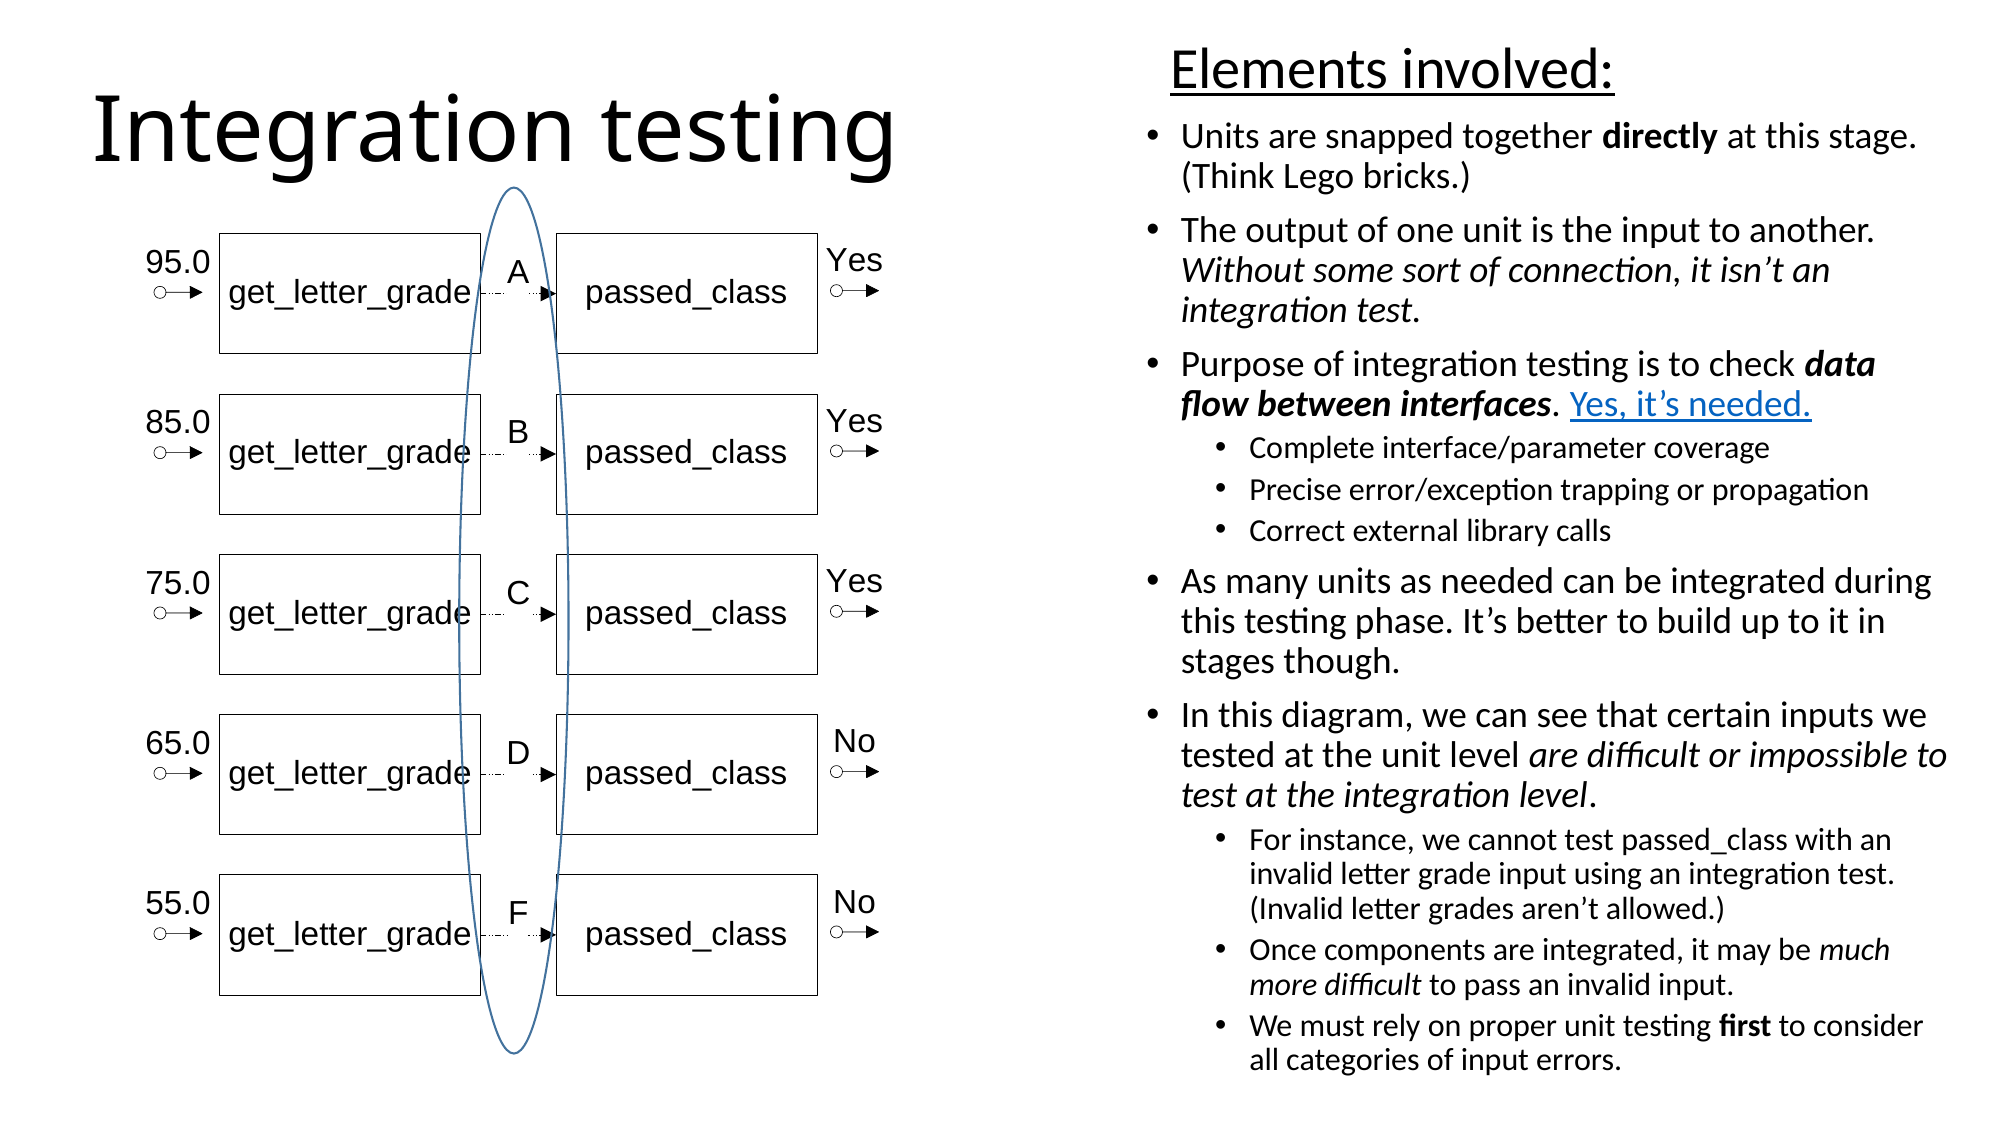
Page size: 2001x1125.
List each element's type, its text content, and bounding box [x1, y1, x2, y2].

title Integration testing [77, 23, 1424, 241]
picture [125, 229, 904, 1000]
text_box [486, 1000, 542, 1055]
text_box [489, 186, 539, 229]
list Units are snapped together directly at this stage. (Think Lego bricks.) The output of one unit is the input to another. Without some sort of connection, it isn’t an integration test. Purpose of integration testing is to check data flow between interfaces. Yes, it’s needed. Complete interface/parameter coverage Precise error/exception trapping or propagation Correct external library calls As many units as needed can be integrated during this testing phase. It’s better to build up to it in stages though. In this diagram, we can see that certain inputs we tested at the unit level are difficult or impossible to test at the integration level. For instance, we cannot test passed_class with an invalid letter grade input using an integration test. (Invalid letter grades aren’t allowed.) Once components are integrated, it may be much more difficult to pass an invalid input. We must rely on proper unit testing first to consider all categories of input errors. [1131, 109, 1966, 1089]
text_box Elements involved: [1155, 23, 1640, 108]
